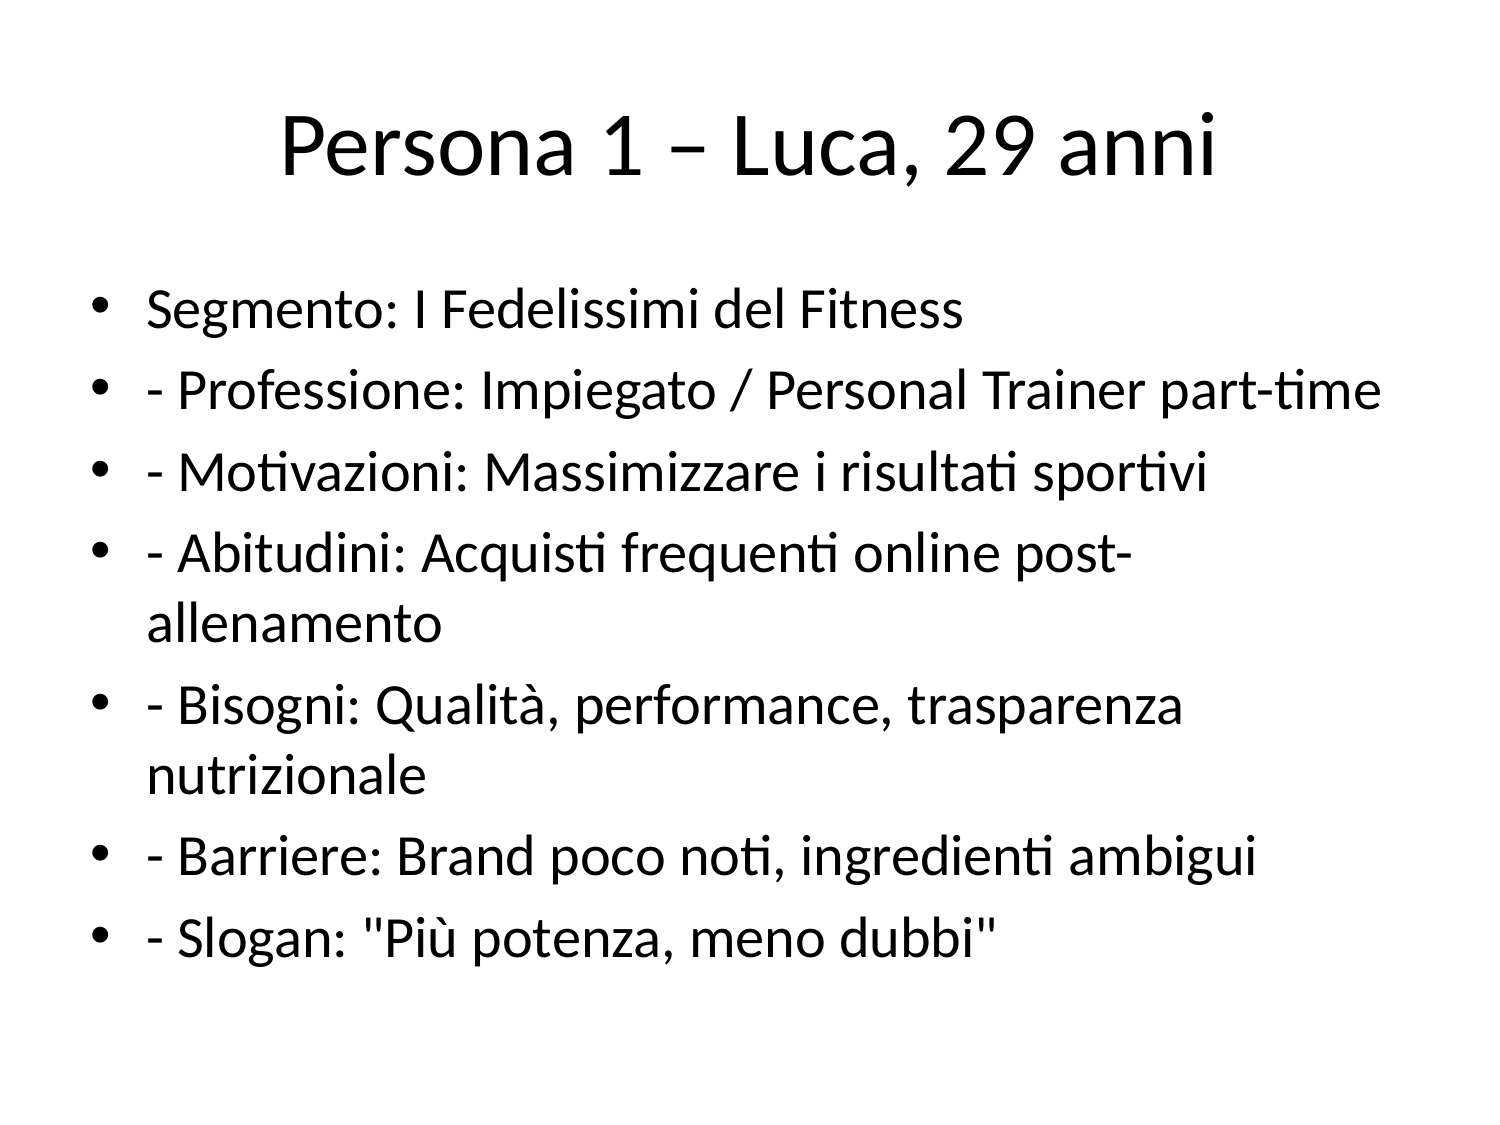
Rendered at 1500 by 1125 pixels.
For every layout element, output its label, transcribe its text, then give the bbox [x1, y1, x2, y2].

title Persona 1 – Luca, 29 anni [75, 45, 1425, 233]
list Segmento: I Fedelissimi del Fitness - Professione: Impiegato / Personal Trainer part-time - Motivazioni: Massimizzare i risultati sportivi - Abitudini: Acquisti frequenti online post-allenamento - Bisogni: Qualità, performance, trasparenza nutrizionale - Barriere: Brand poco noti, ingredienti ambigui - Slogan: "Più potenza, meno dubbi" [75, 262, 1425, 1005]
